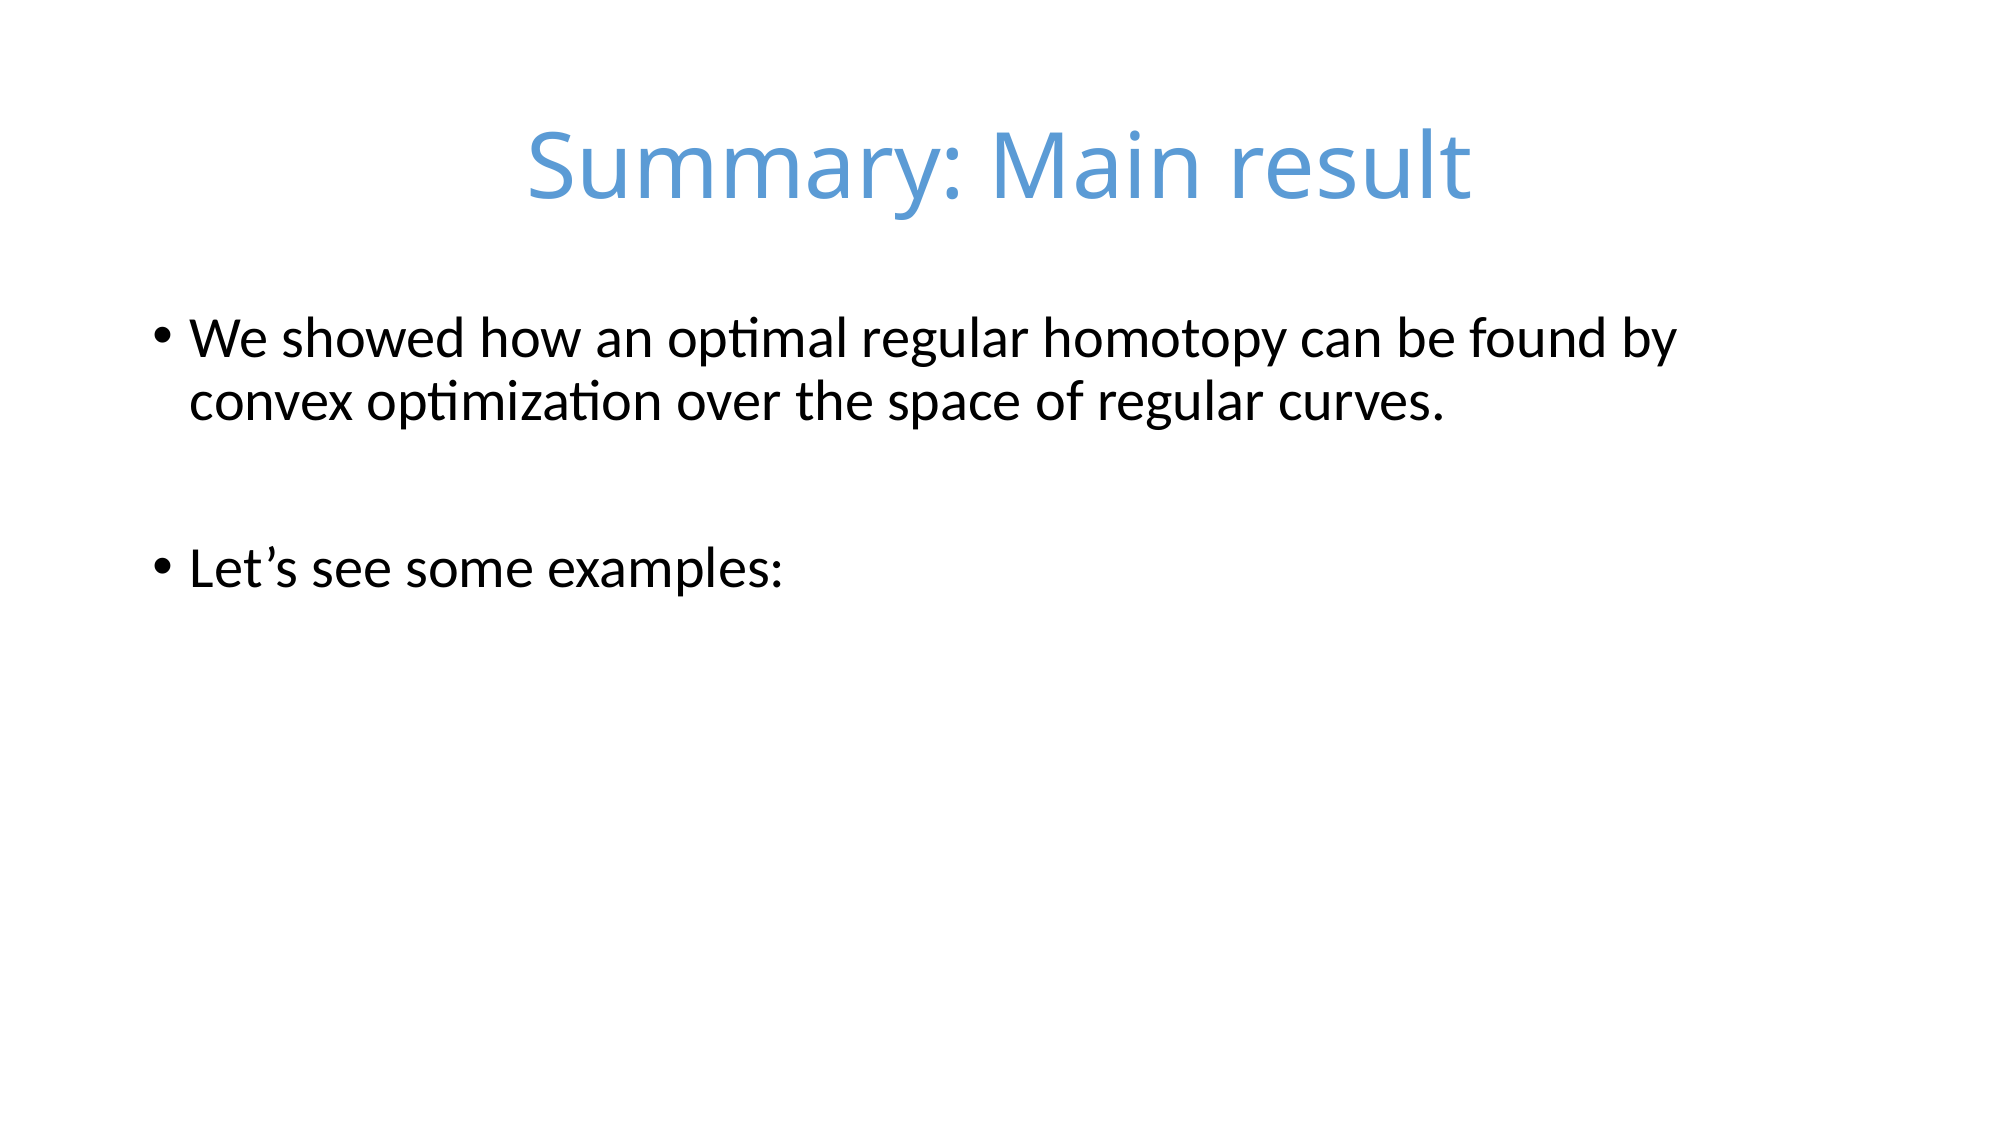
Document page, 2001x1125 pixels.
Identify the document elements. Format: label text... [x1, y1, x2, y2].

list We showed how an optimal regular homotopy can be found by convex optimization over the space of regular curves. Let’s see some examples: [137, 299, 1863, 1014]
title Summary: Main result [137, 59, 1863, 278]
